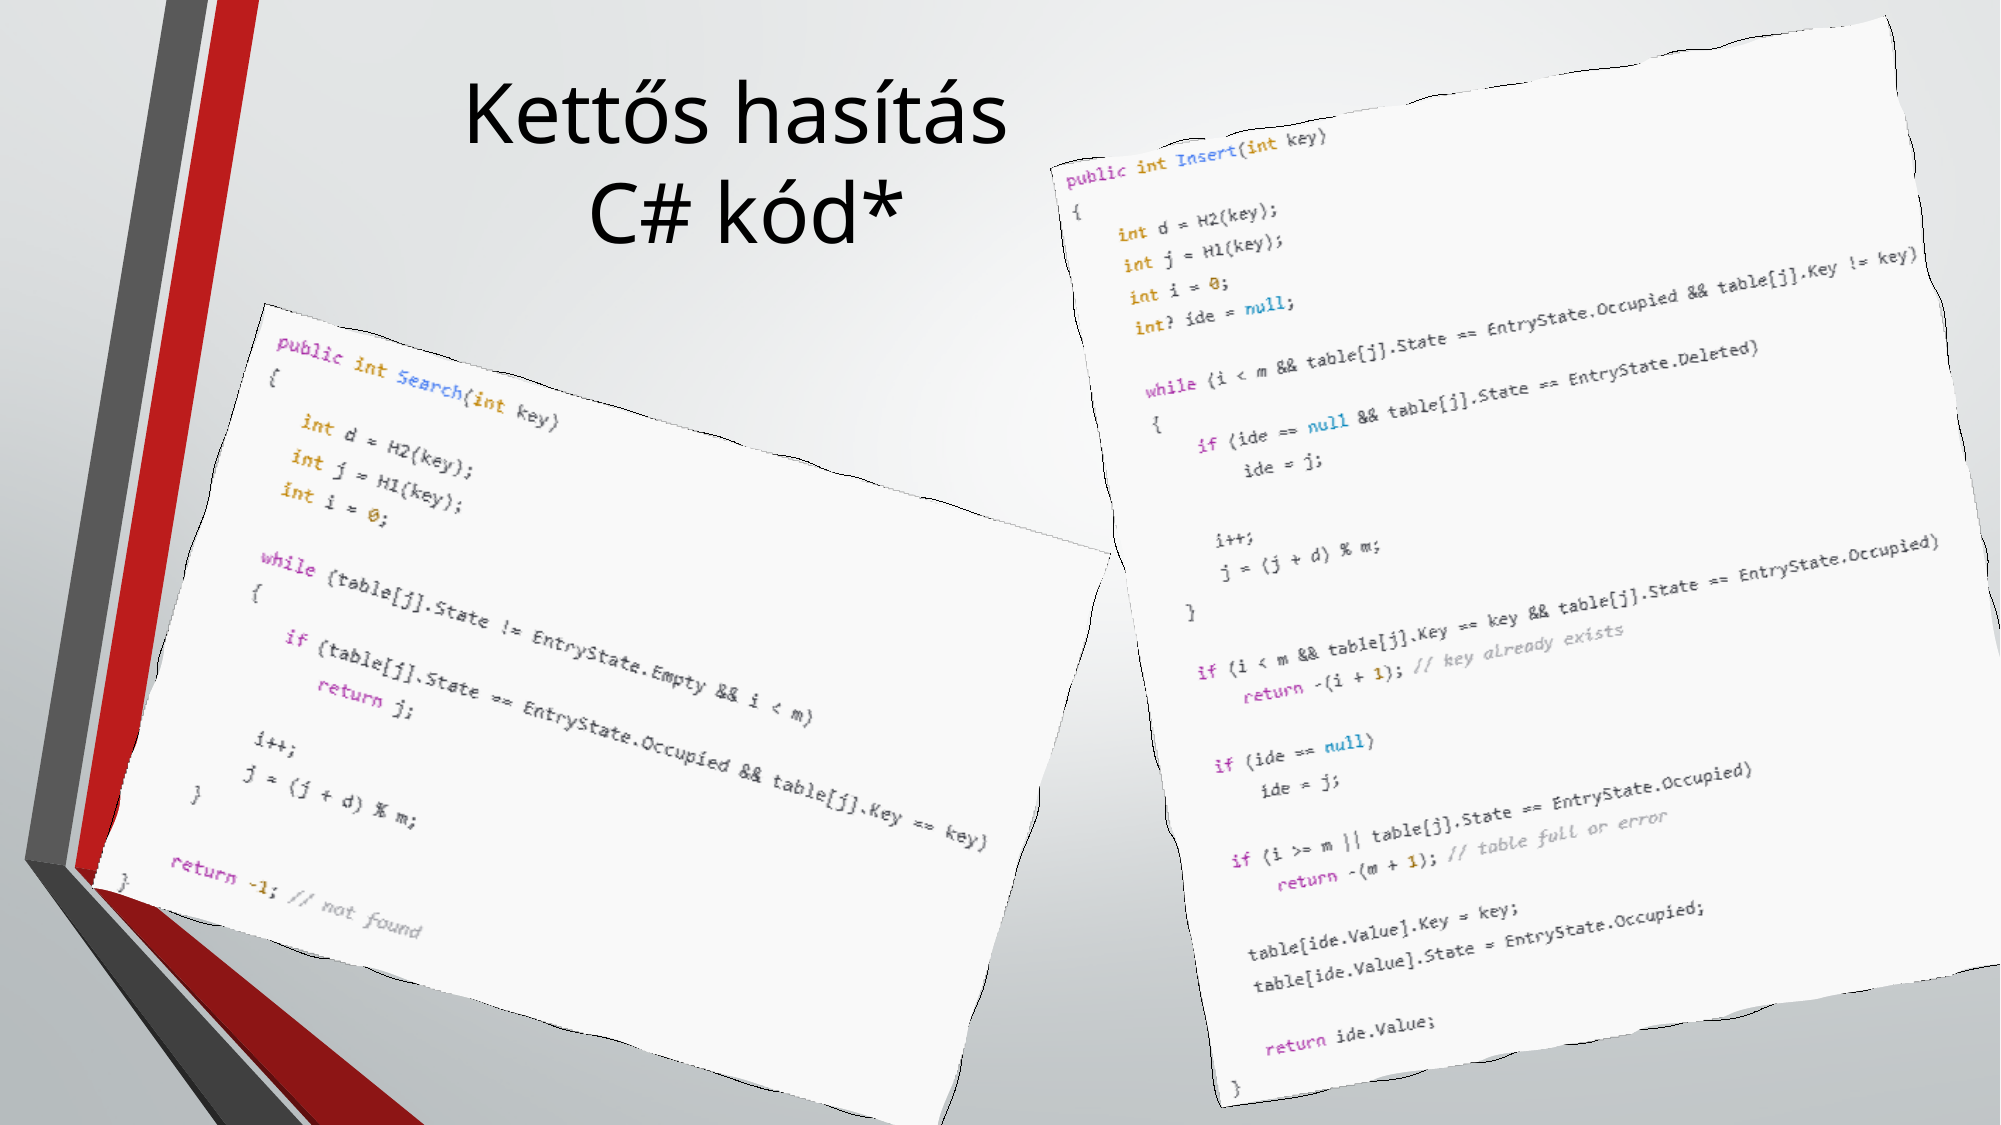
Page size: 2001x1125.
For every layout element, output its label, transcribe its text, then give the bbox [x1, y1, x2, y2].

picture [96, 303, 1108, 1125]
picture [1052, 18, 2001, 1106]
text_box Kettős hasítás C# kód* [340, 16, 1154, 304]
